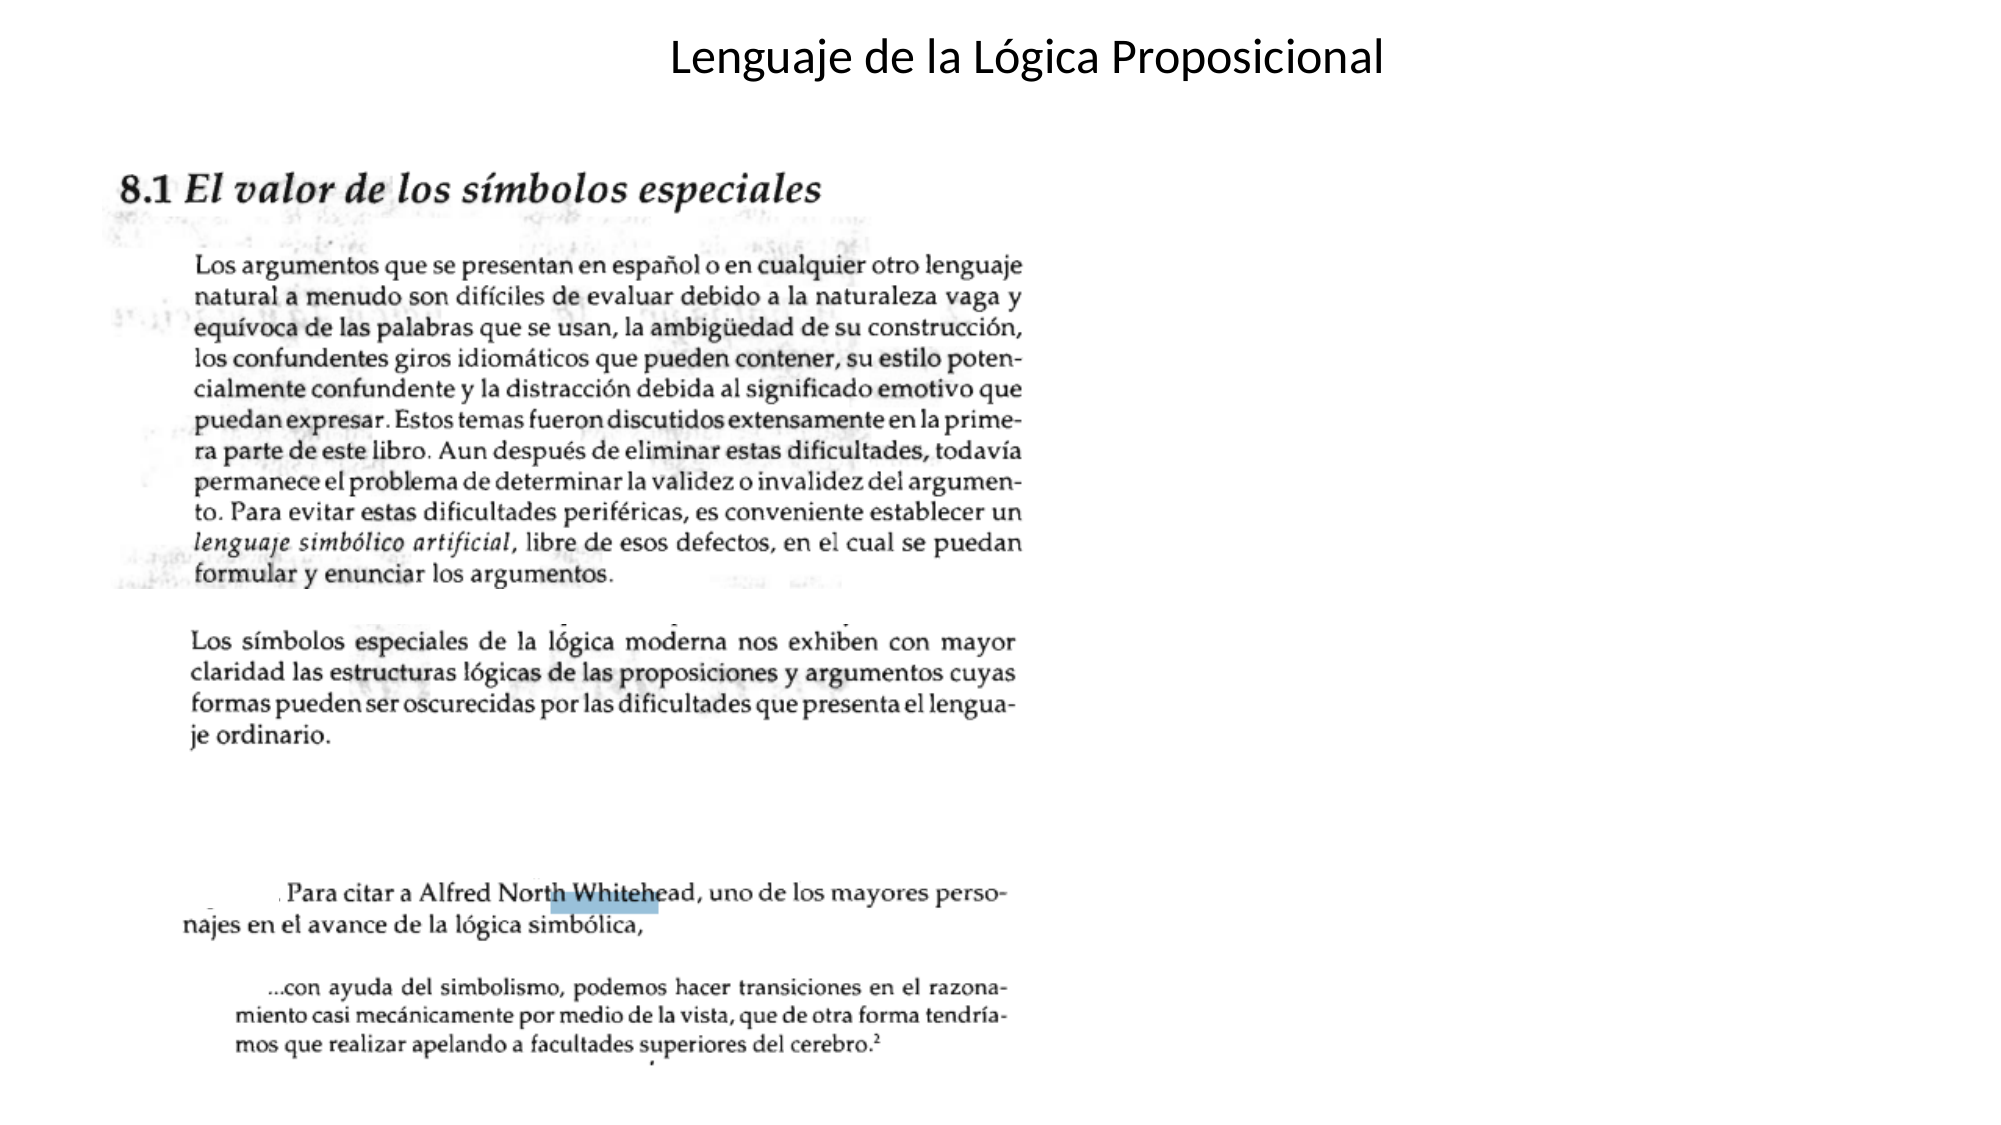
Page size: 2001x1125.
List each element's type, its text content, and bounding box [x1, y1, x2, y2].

subtitle Lenguaje de la Lógica Proposicional [277, 23, 1778, 113]
picture [141, 878, 1028, 1075]
picture [174, 624, 1028, 752]
picture [102, 148, 1053, 589]
